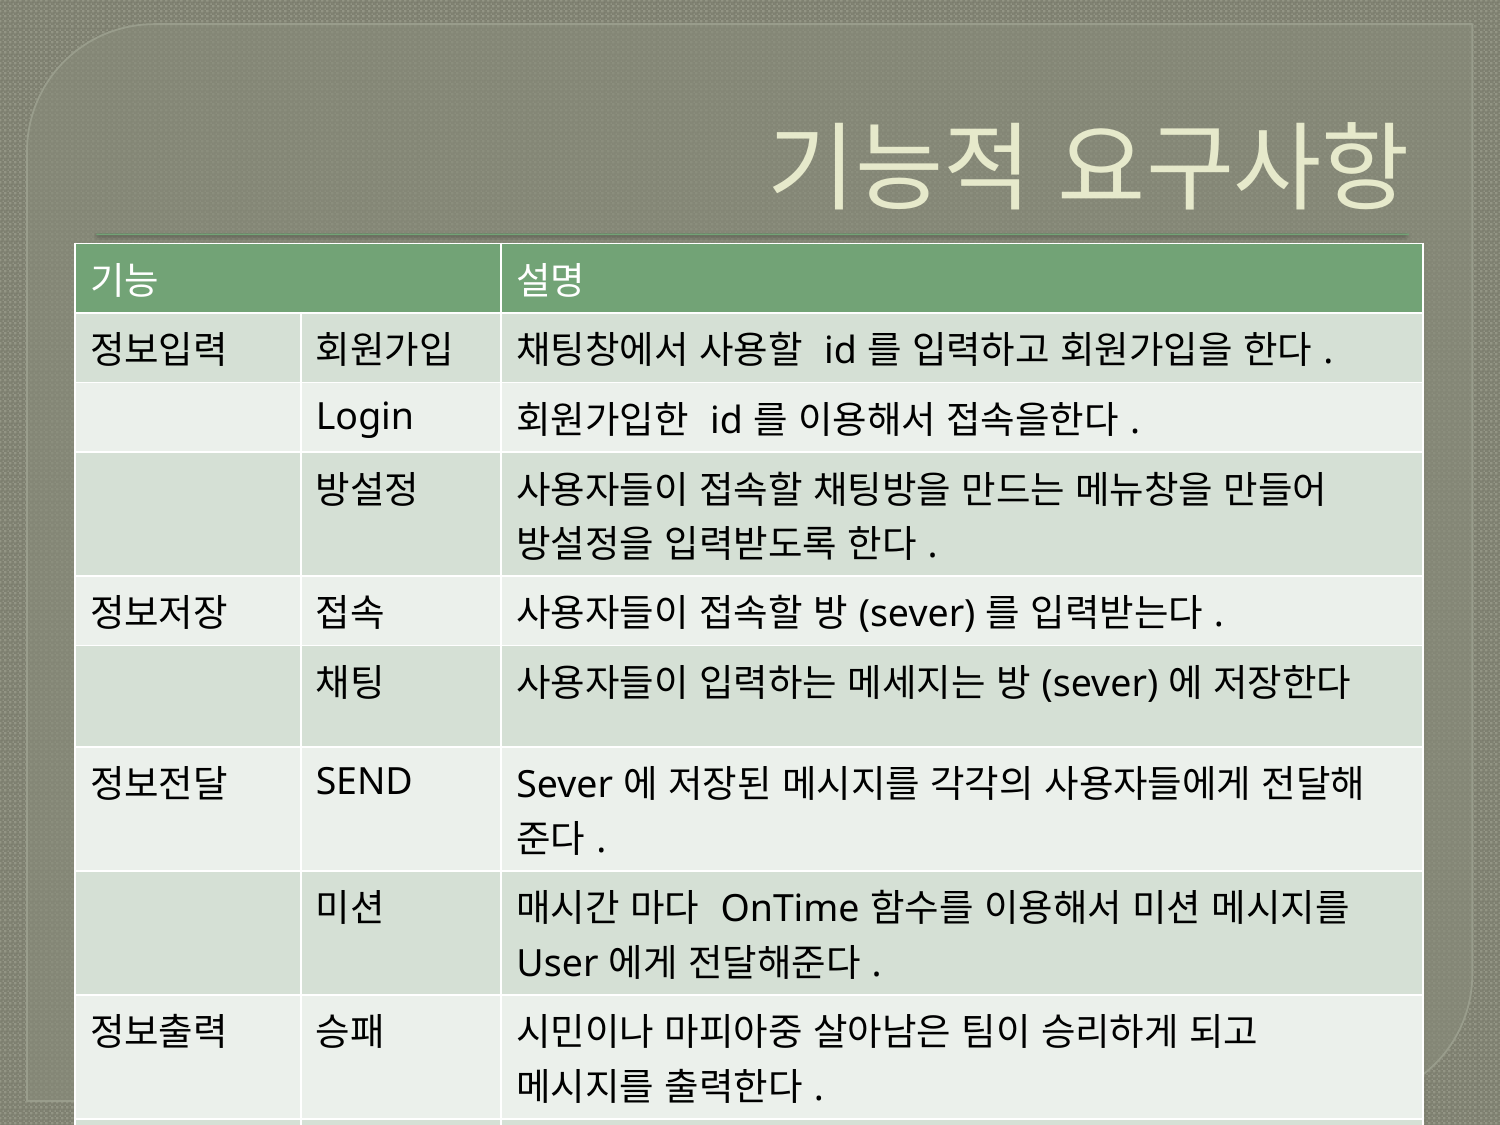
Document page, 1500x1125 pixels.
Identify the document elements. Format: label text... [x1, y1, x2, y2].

table_cell 정보저장 [76, 577, 300, 645]
table_cell 시민이나 마피아중 살아남은 팀이 승리하게 되고 메시지를 출력한다. [502, 996, 1422, 1118]
table_cell [76, 453, 300, 575]
table_cell 방설정 [302, 453, 500, 575]
table_cell 회원가입 [302, 314, 500, 382]
title 기능적 요구사항 [75, 41, 1425, 230]
table_cell 사용자들이 접속할 방(sever)를 입력받는다. [502, 577, 1422, 645]
table_cell 정보입력 [76, 314, 300, 382]
table_cell 랭킹 [302, 1120, 500, 1125]
table_cell 사용자들이 입력하는 메세지는 방(sever)에 저장한다 [502, 646, 1422, 746]
table_cell 매시간 마다 OnTime함수를 이용해서 미션 메시지를 User에게 전달해준다. [502, 872, 1422, 994]
table_header 기능 [76, 244, 500, 312]
table_cell 승패 [302, 996, 500, 1118]
table_cell 회원가입한 id를 이용해서 접속을한다. [502, 383, 1422, 451]
table_cell 채팅창에서 사용할 id를 입력하고 회원가입을 한다. [502, 314, 1422, 382]
table_cell Login [302, 383, 500, 451]
table_cell [76, 646, 300, 746]
table_cell 미션 [302, 872, 500, 994]
table_header 설명 [502, 244, 1422, 312]
table_cell [76, 383, 300, 451]
table_cell 사용자들이 접속할 채팅방을 만드는 메뉴창을 만들어 방설정을 입력받도록 한다. [502, 453, 1422, 575]
table_cell 접속 [302, 577, 500, 645]
table_cell Sever에 저장된 메시지를 각각의 사용자들에게 전달해 준다. [502, 748, 1422, 870]
table_cell [76, 1120, 300, 1125]
table_cell 정보전달 [76, 748, 300, 870]
table_cell 채팅 [302, 646, 500, 746]
table_cell SEND [302, 748, 500, 870]
table_cell 게임당 승패여부에 따라 일정점수 부여받아 출력된다. [502, 1120, 1422, 1125]
table_cell [76, 872, 300, 994]
table_cell 정보출력 [76, 996, 300, 1118]
